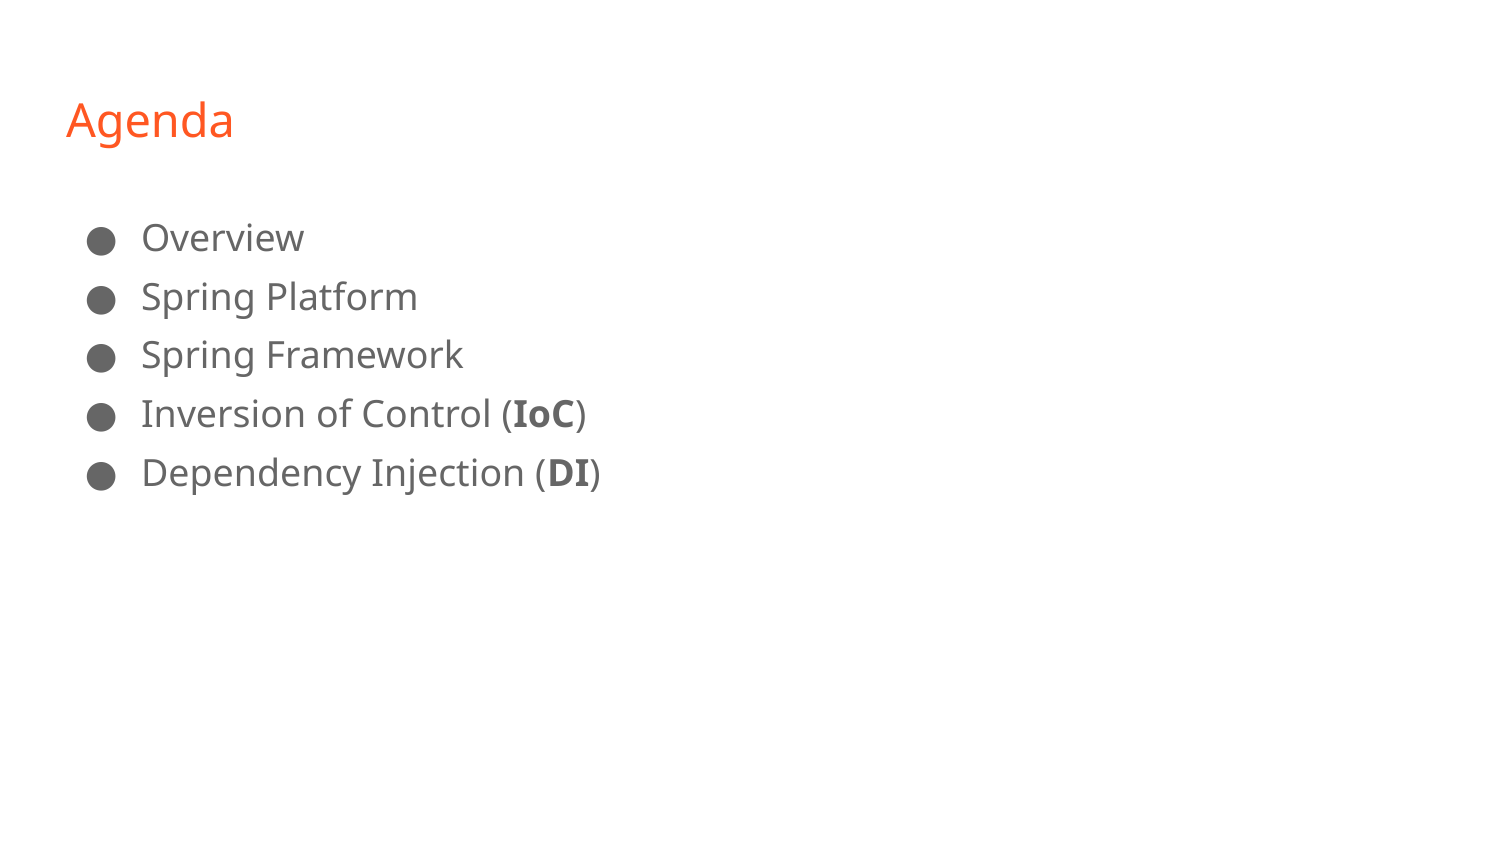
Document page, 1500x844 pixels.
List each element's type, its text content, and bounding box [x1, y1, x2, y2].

list Overview Spring Platform Spring Framework Inversion of Control (IoC) Dependency Injection (DI) [51, 189, 1449, 750]
title Agenda [51, 72, 1449, 167]
